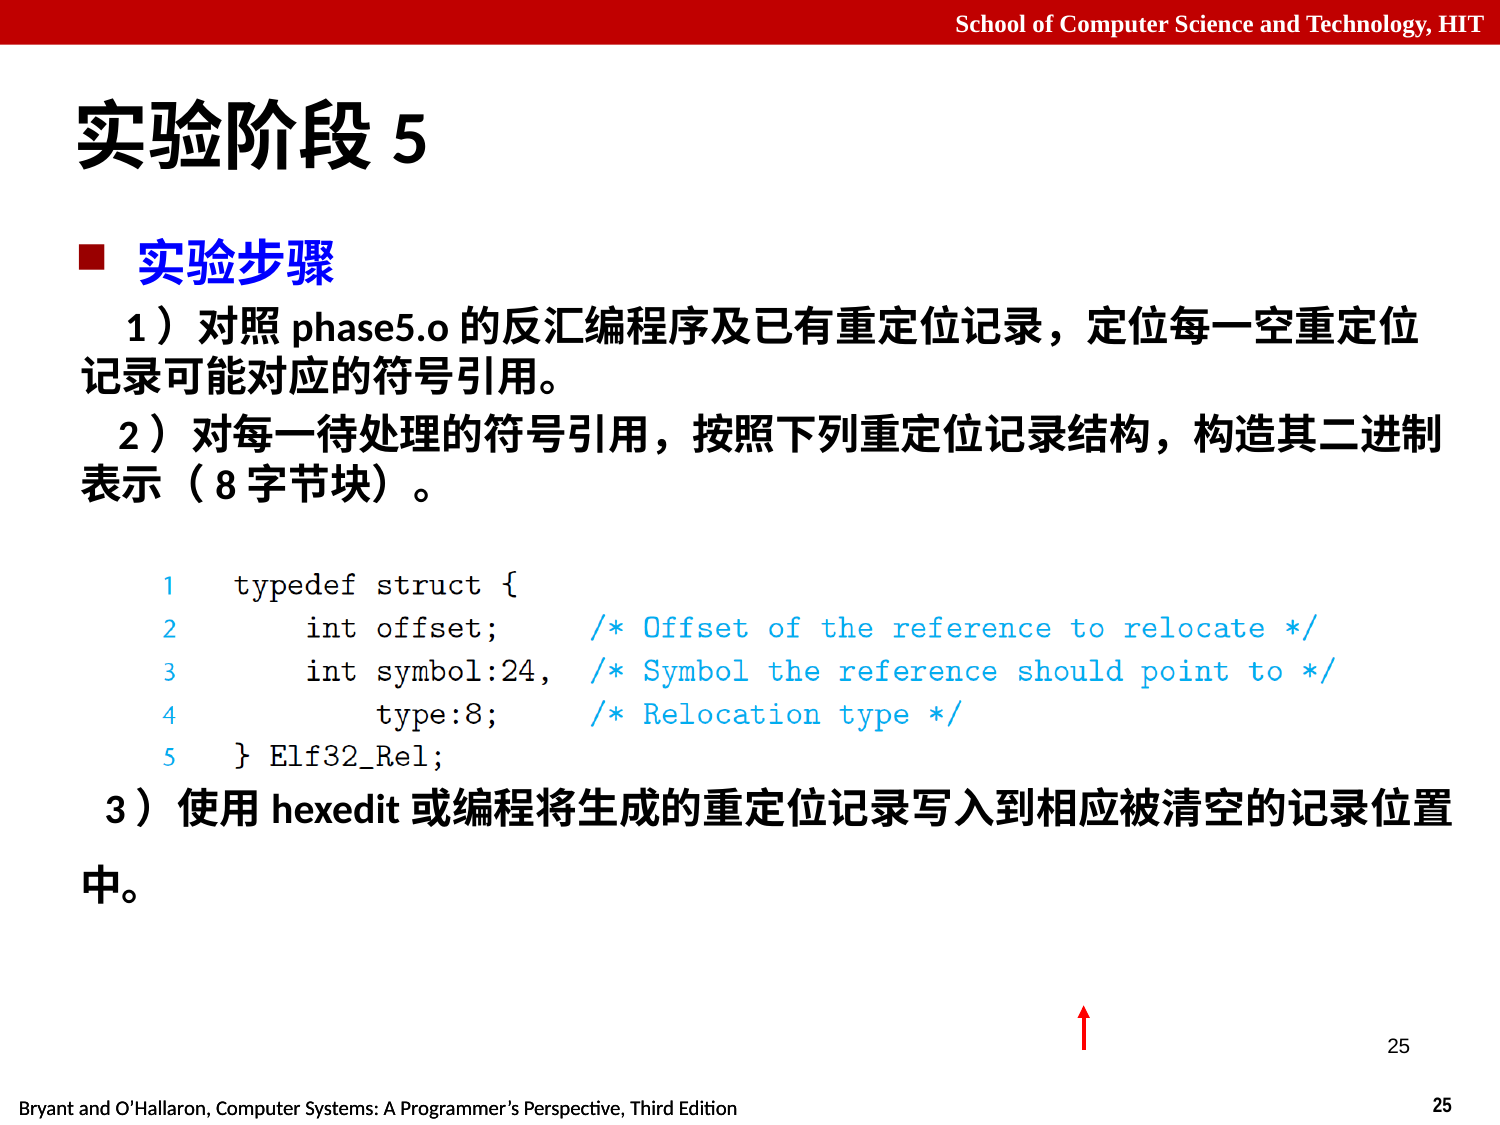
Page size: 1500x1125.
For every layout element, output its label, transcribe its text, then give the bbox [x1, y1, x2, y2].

list 实验步骤 1）对照phase5.o的反汇编程序及已有重定位记录，定位每一空重定位记录可能对应的符号引用。 2）对每一待处理的符号引用，按照下列重定位记录结构，构造其二进制表示（8字节块）。 3）使用hexedit或编程将生成的重定位记录写入到相应被清空的记录位置中。 [64, 223, 1476, 1040]
picture [150, 562, 1349, 780]
title 实验阶段5 [58, 71, 1500, 197]
text_box 25 [1074, 1040, 1425, 1100]
